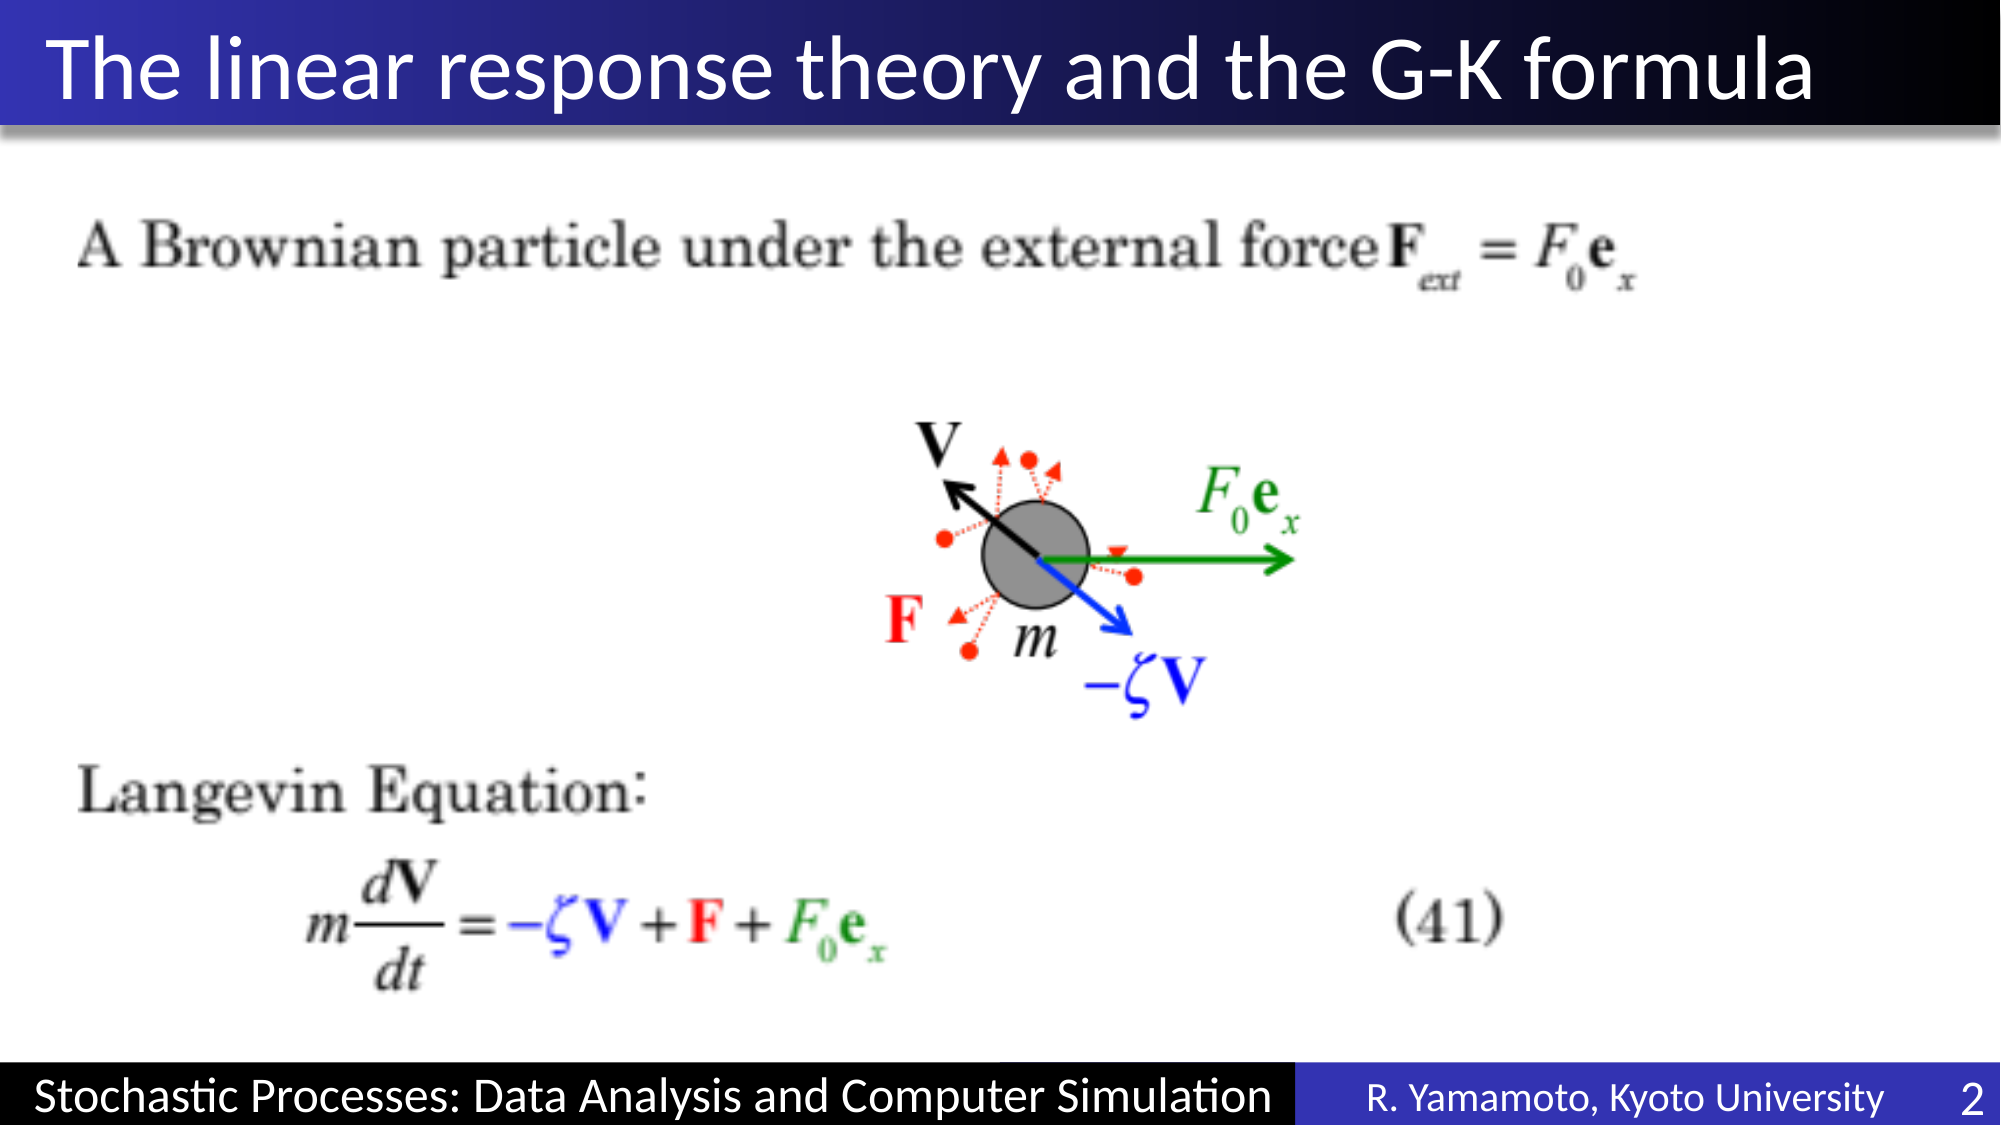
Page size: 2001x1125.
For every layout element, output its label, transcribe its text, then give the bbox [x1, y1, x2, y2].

footer R. Yamamoto, Kyoto University [999, 1065, 1900, 1125]
title The linear response theory and the G-K formula [0, 0, 1951, 126]
slide_number 2 [1900, 1065, 2000, 1125]
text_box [77, 201, 1922, 999]
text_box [7, 314, 1328, 729]
